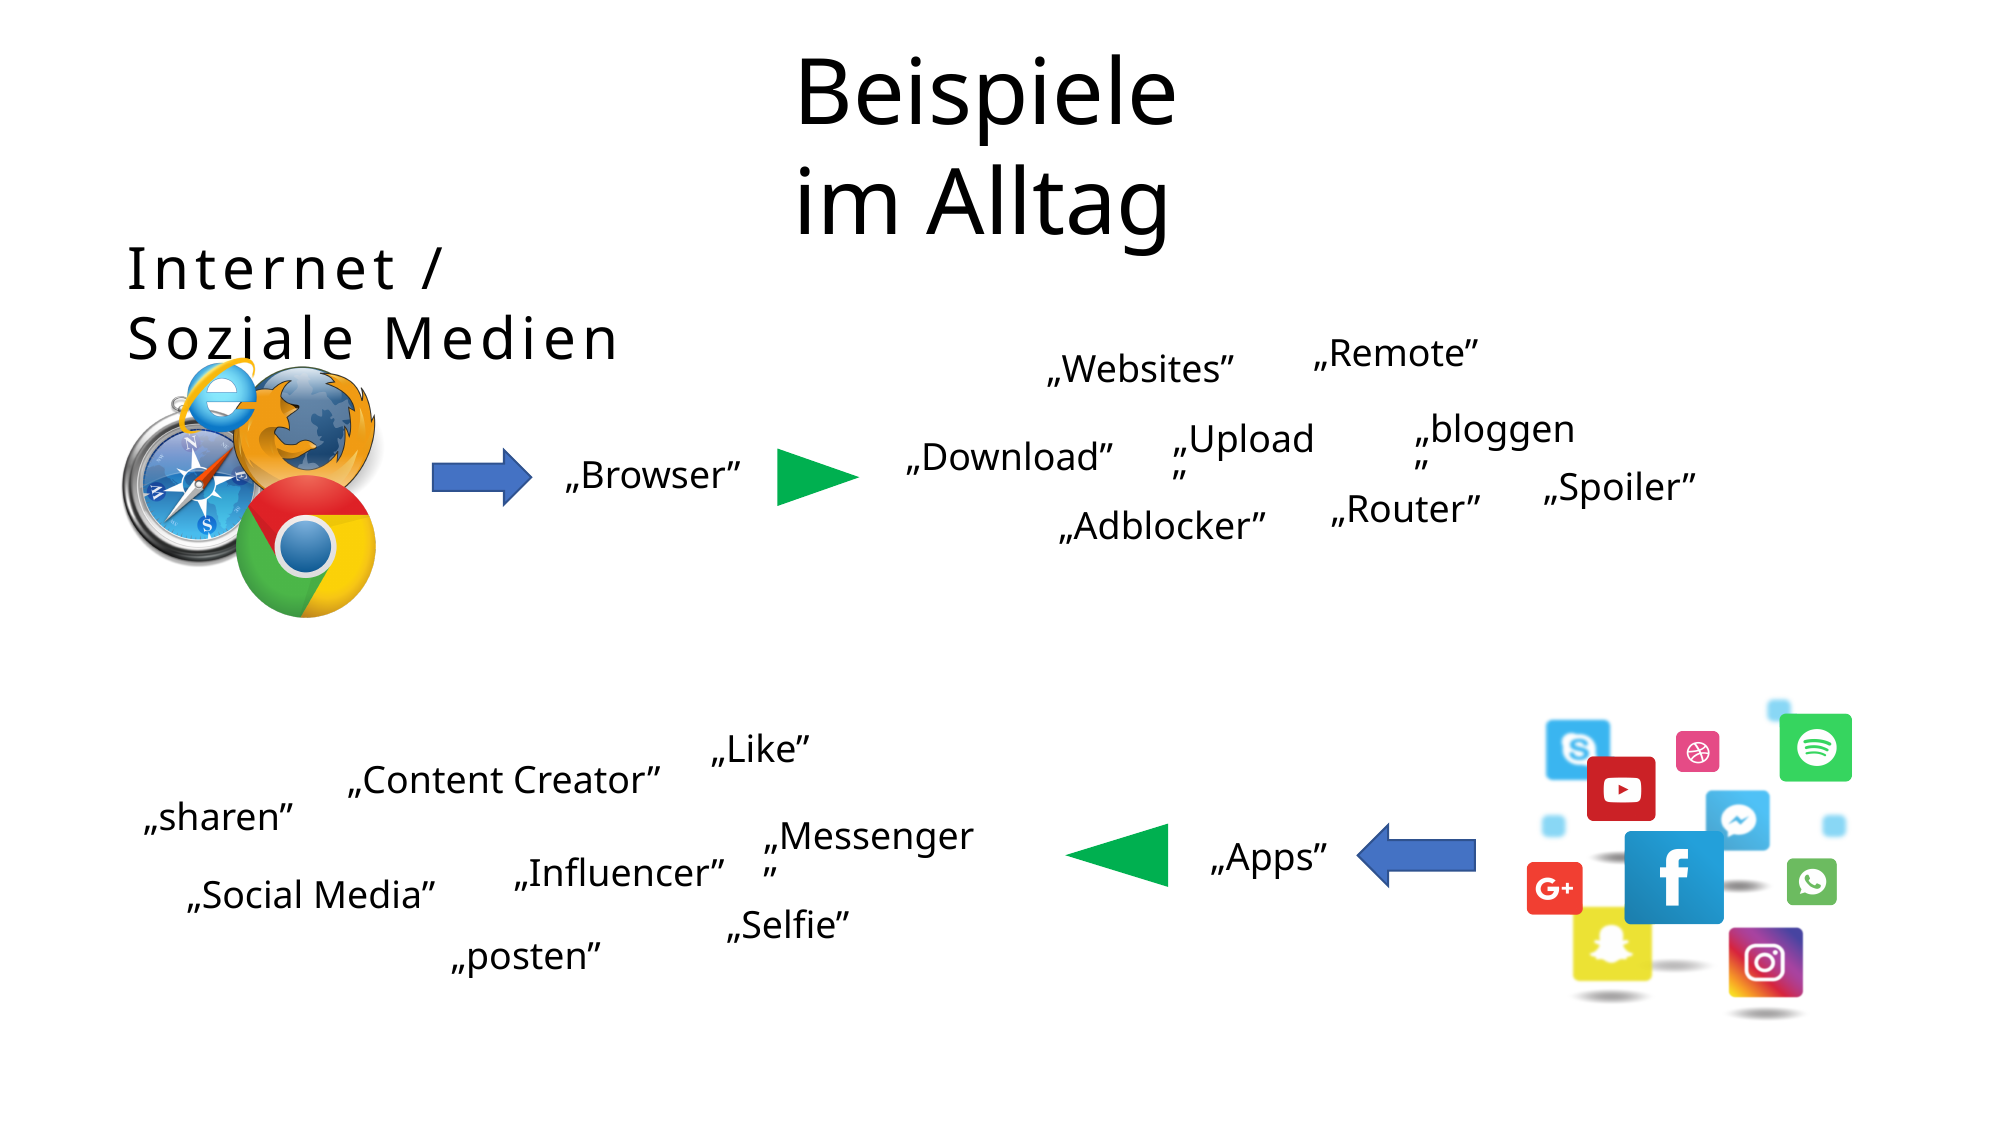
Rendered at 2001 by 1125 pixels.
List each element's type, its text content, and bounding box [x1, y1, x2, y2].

picture [112, 350, 385, 623]
text_box „Content Creator” [332, 748, 684, 809]
text_box [432, 450, 532, 505]
text_box „Social Media” [171, 863, 510, 924]
text_box „bloggen” [1399, 397, 1603, 503]
text_box „Adblocker” [1043, 494, 1400, 555]
text_box Beispiele im Alltag [778, 25, 1222, 260]
text_box „Spoiler” [1528, 455, 1732, 516]
text_box „Selfie” [710, 894, 933, 954]
picture [1518, 677, 1870, 1024]
text_box Internet / Soziale Medien [112, 223, 710, 379]
text_box „Messenger” [748, 804, 1002, 910]
text_box „sharen” [128, 785, 318, 846]
text_box „Router” [1315, 477, 1519, 538]
text_box „Websites” [1031, 337, 1285, 398]
text_box „Browser” [549, 443, 822, 504]
text_box „Remote” [1298, 321, 1502, 382]
text_box „Apps” [1195, 824, 1358, 885]
text_box „Upload” [1157, 407, 1343, 513]
text_box [778, 450, 857, 505]
text_box „Influencer” [498, 840, 818, 901]
text_box [1358, 824, 1475, 886]
text_box „posten” [435, 924, 654, 985]
text_box [1068, 824, 1168, 886]
text_box „Like” [695, 717, 857, 778]
text_box „Download” [890, 425, 1144, 486]
